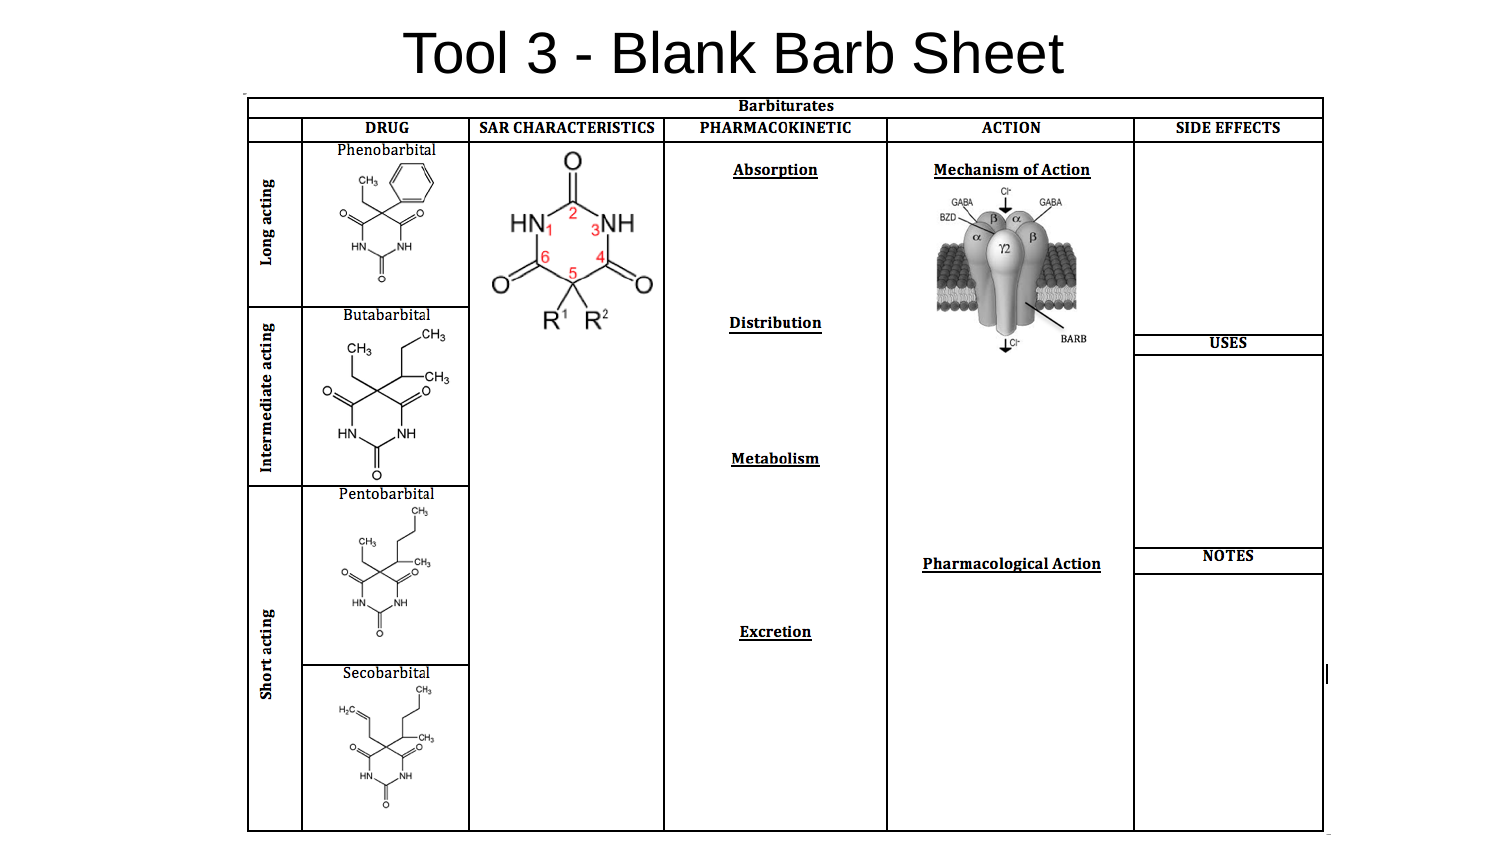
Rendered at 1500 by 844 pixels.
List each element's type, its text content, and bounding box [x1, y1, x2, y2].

title Tool 3 - Blank Barb Sheet [387, 0, 1187, 92]
picture [243, 93, 1331, 835]
